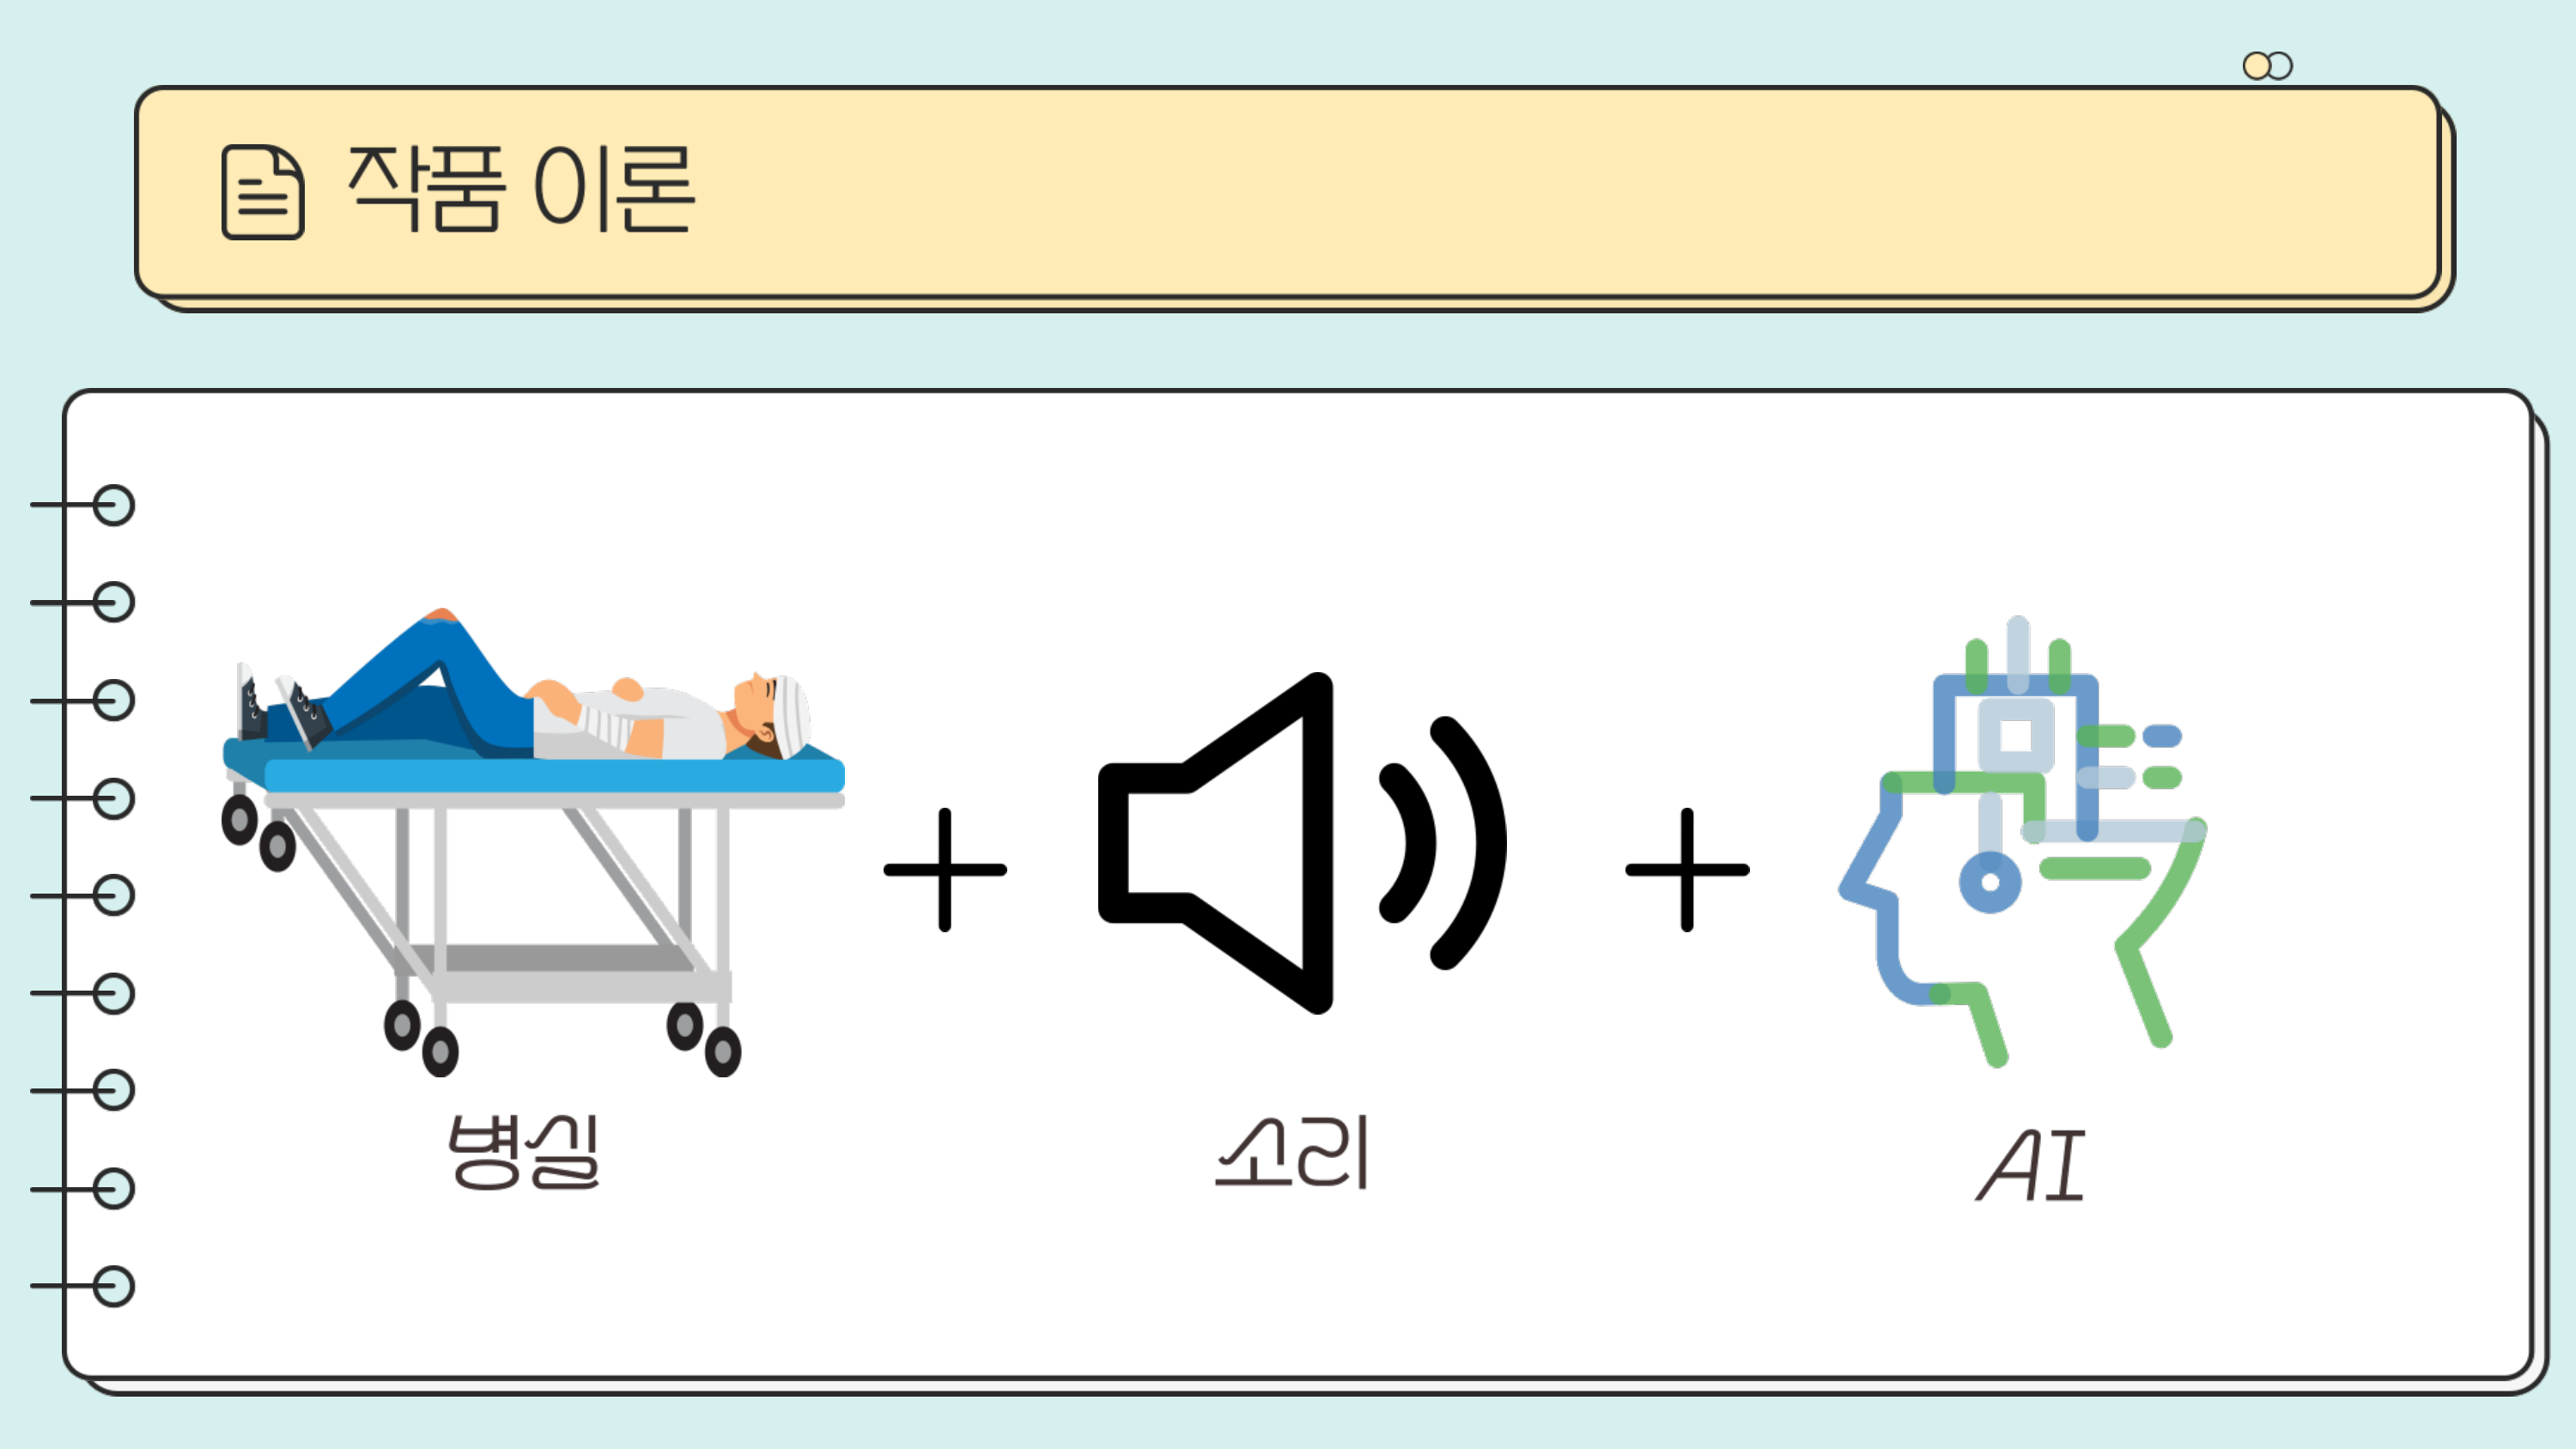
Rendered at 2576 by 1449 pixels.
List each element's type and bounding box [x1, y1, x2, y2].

picture [2243, 52, 2293, 81]
picture [30, 387, 2551, 1449]
picture [133, 78, 2457, 353]
